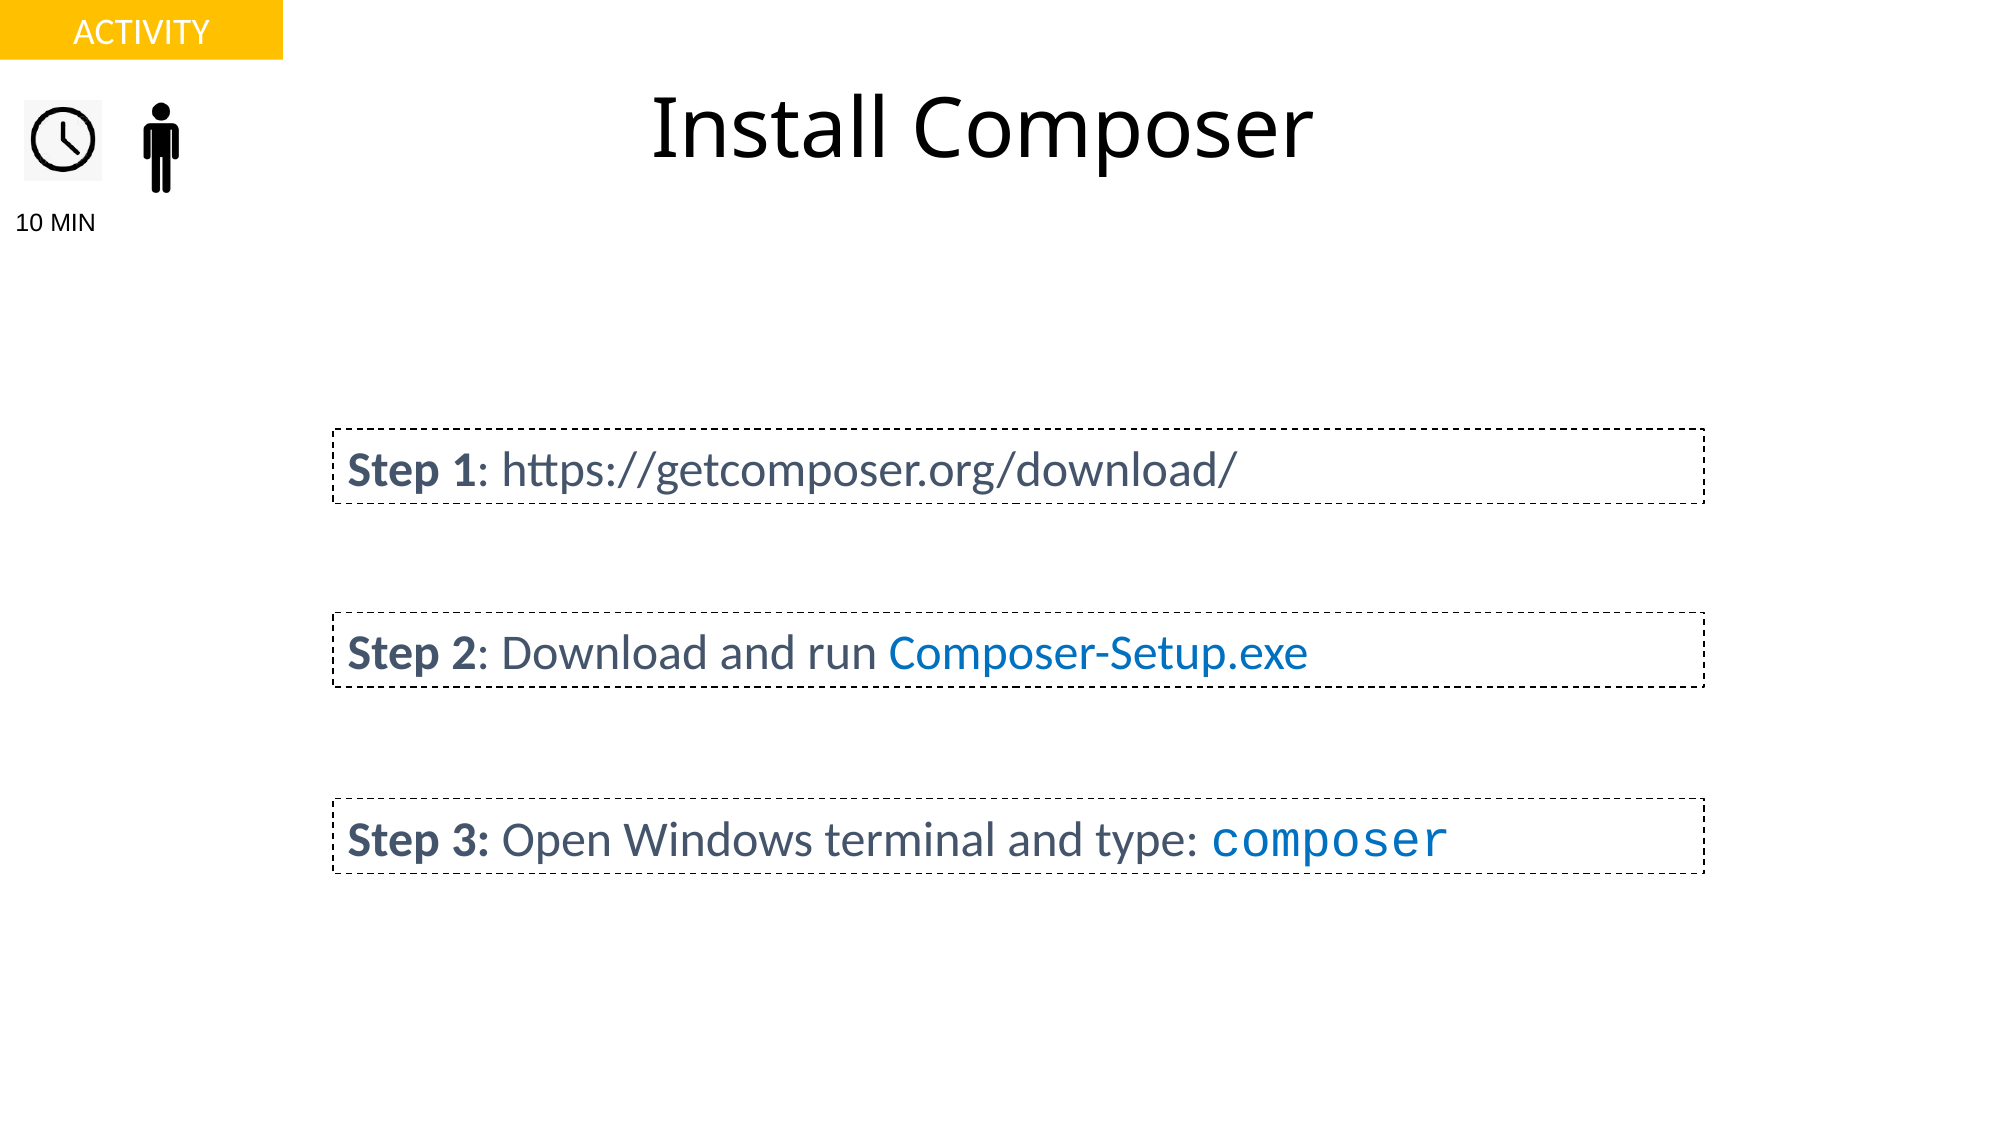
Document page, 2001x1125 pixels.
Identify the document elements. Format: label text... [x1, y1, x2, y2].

text_box Step 1: https://getcomposer.org/download/ [332, 428, 1705, 504]
text_box ACTIVITY [0, 0, 285, 62]
text_box Step 2: Download and run Composer-Setup.exe [332, 612, 1705, 688]
title Install Composer [603, 70, 1363, 191]
picture [135, 98, 187, 200]
text_box 10 MIN [0, 199, 111, 244]
picture [24, 100, 102, 181]
text_box Step 3: Open Windows terminal and type: composer [332, 798, 1705, 874]
